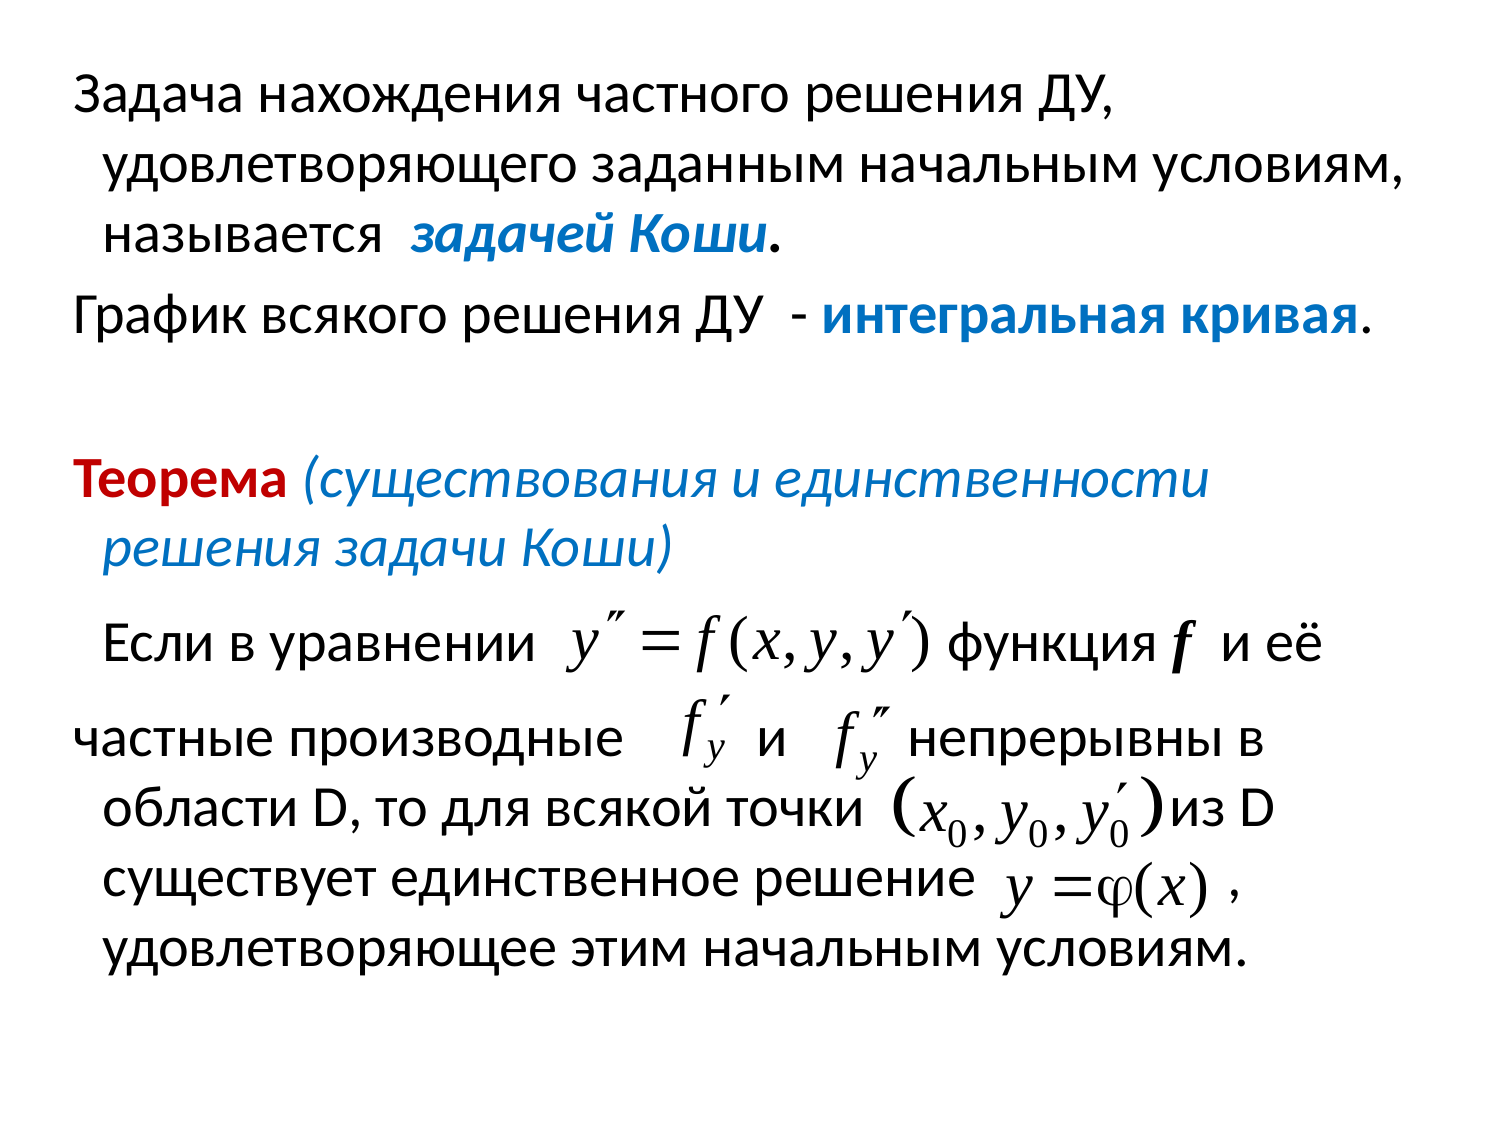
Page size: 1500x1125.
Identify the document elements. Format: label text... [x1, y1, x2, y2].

list Задача нахождения частного решения ДУ, удовлетворяющего заданным начальным условиям, называется задачей Коши. График всякого решения ДУ - интегральная кривая. Теорема (существования и единственности решения задачи Коши) Если в уравнении функция f и её частные производные и непрерывны в области D, то для всякой точки из D существует единственное решение , удовлетворяющее этим начальным условиям. [58, 46, 1442, 1067]
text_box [562, 609, 936, 679]
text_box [995, 855, 1213, 925]
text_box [820, 702, 892, 787]
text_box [667, 691, 731, 775]
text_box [890, 773, 1162, 859]
